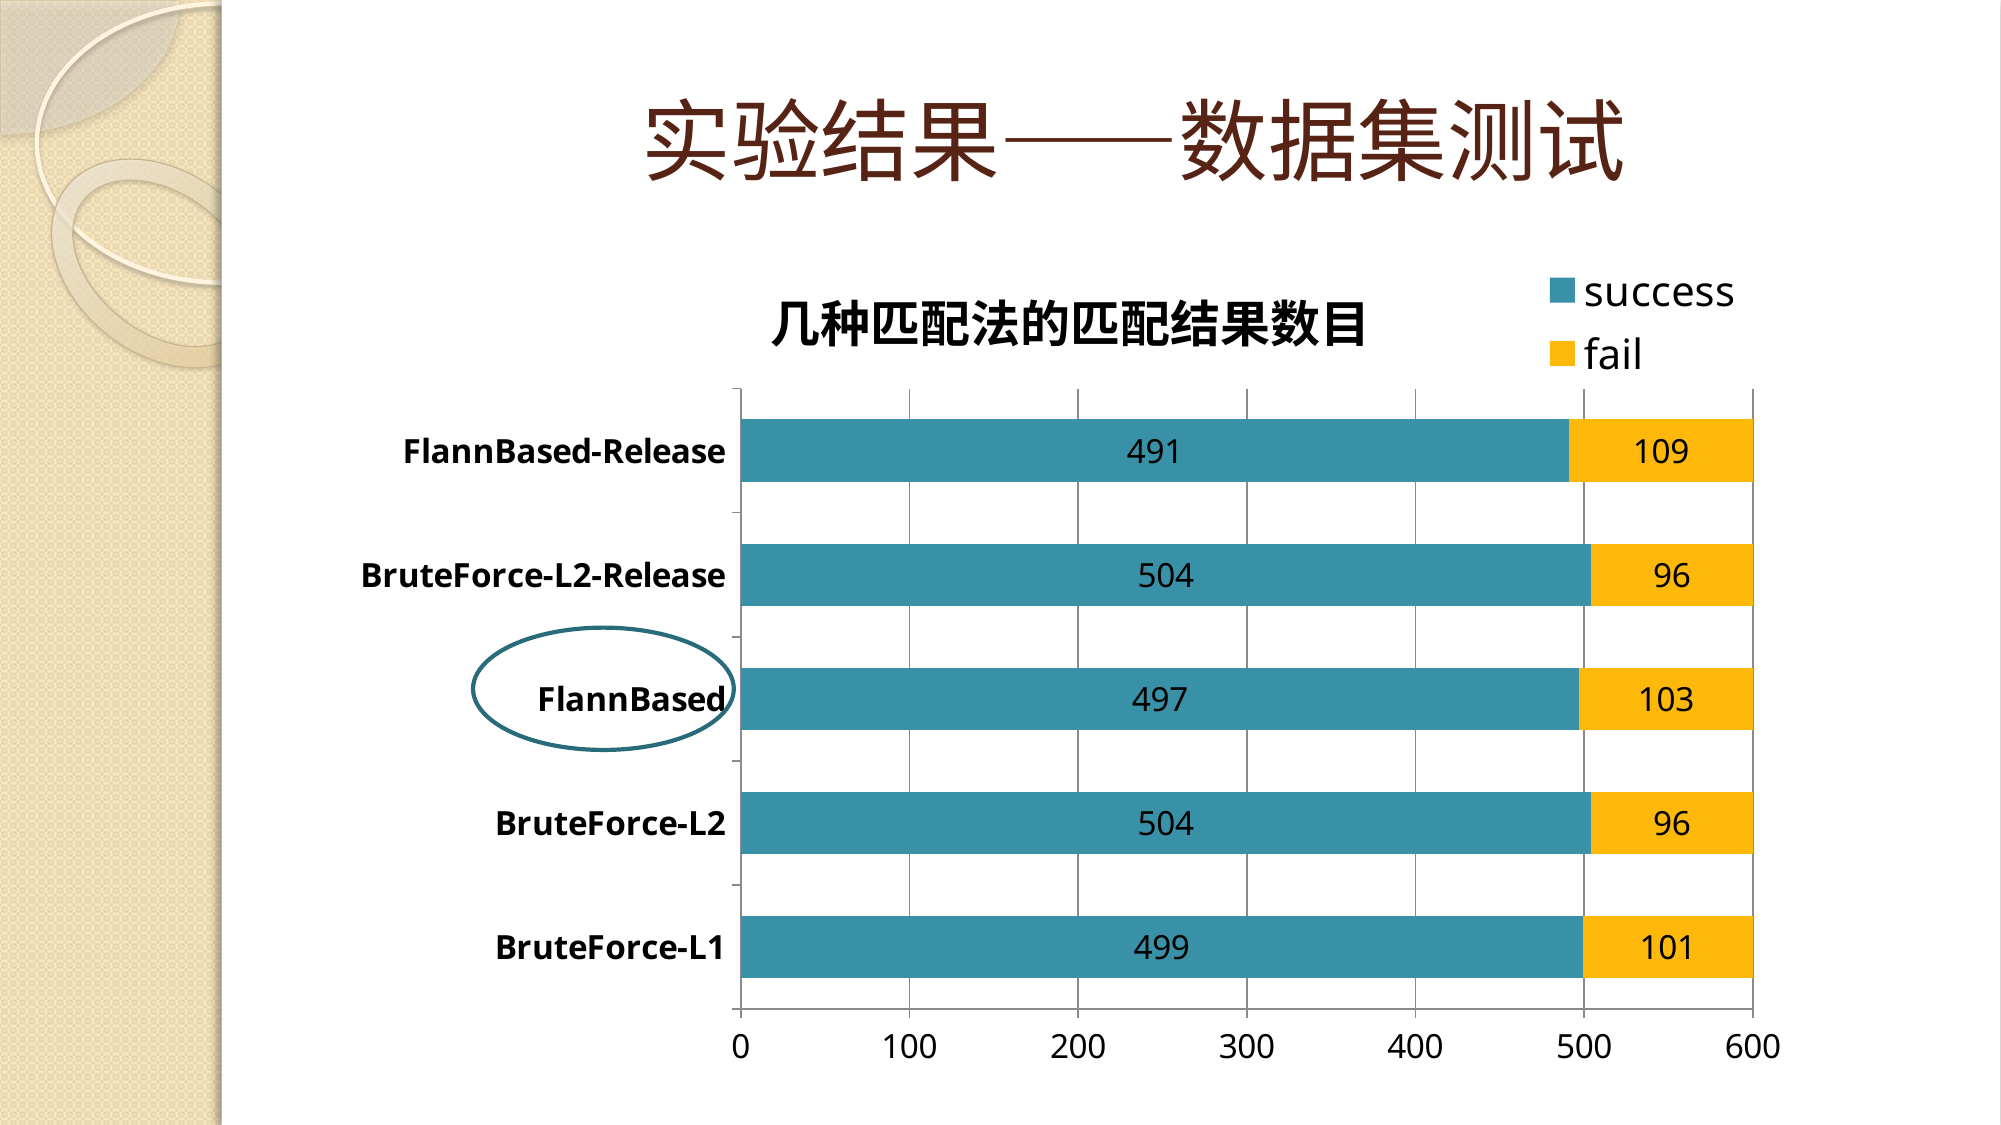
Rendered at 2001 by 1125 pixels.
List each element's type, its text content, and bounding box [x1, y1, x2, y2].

title 实验结果——数据集测试 [313, 45, 1954, 233]
chart [330, 244, 1811, 1085]
